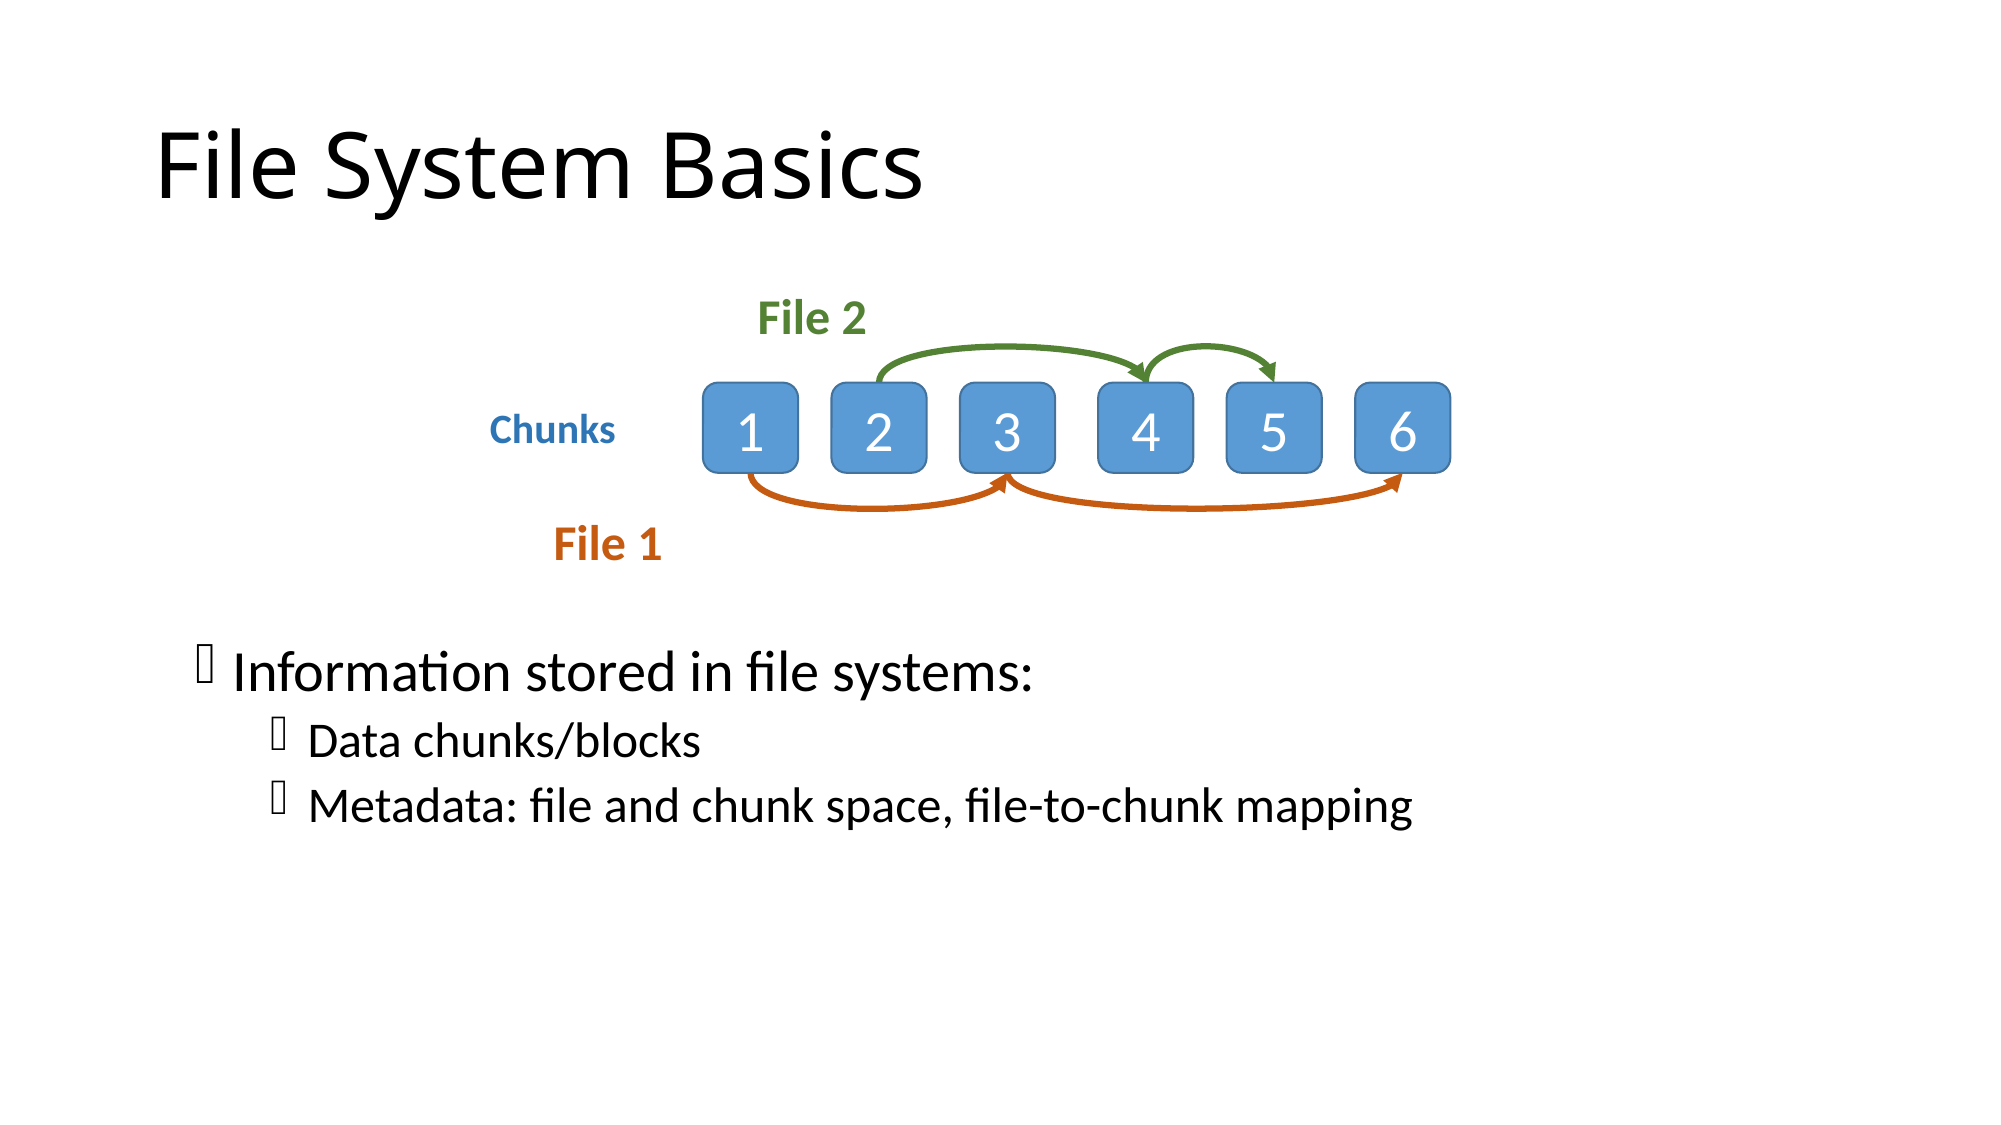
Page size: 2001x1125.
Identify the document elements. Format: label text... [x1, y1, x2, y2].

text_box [538, 277, 883, 382]
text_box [474, 382, 1451, 473]
title File System Basics [138, 60, 1864, 278]
list Information stored in file systems: Data chunks/blocks Metadata: file and chunk space, file-to-chunk mapping [180, 633, 1830, 963]
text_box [538, 473, 879, 580]
